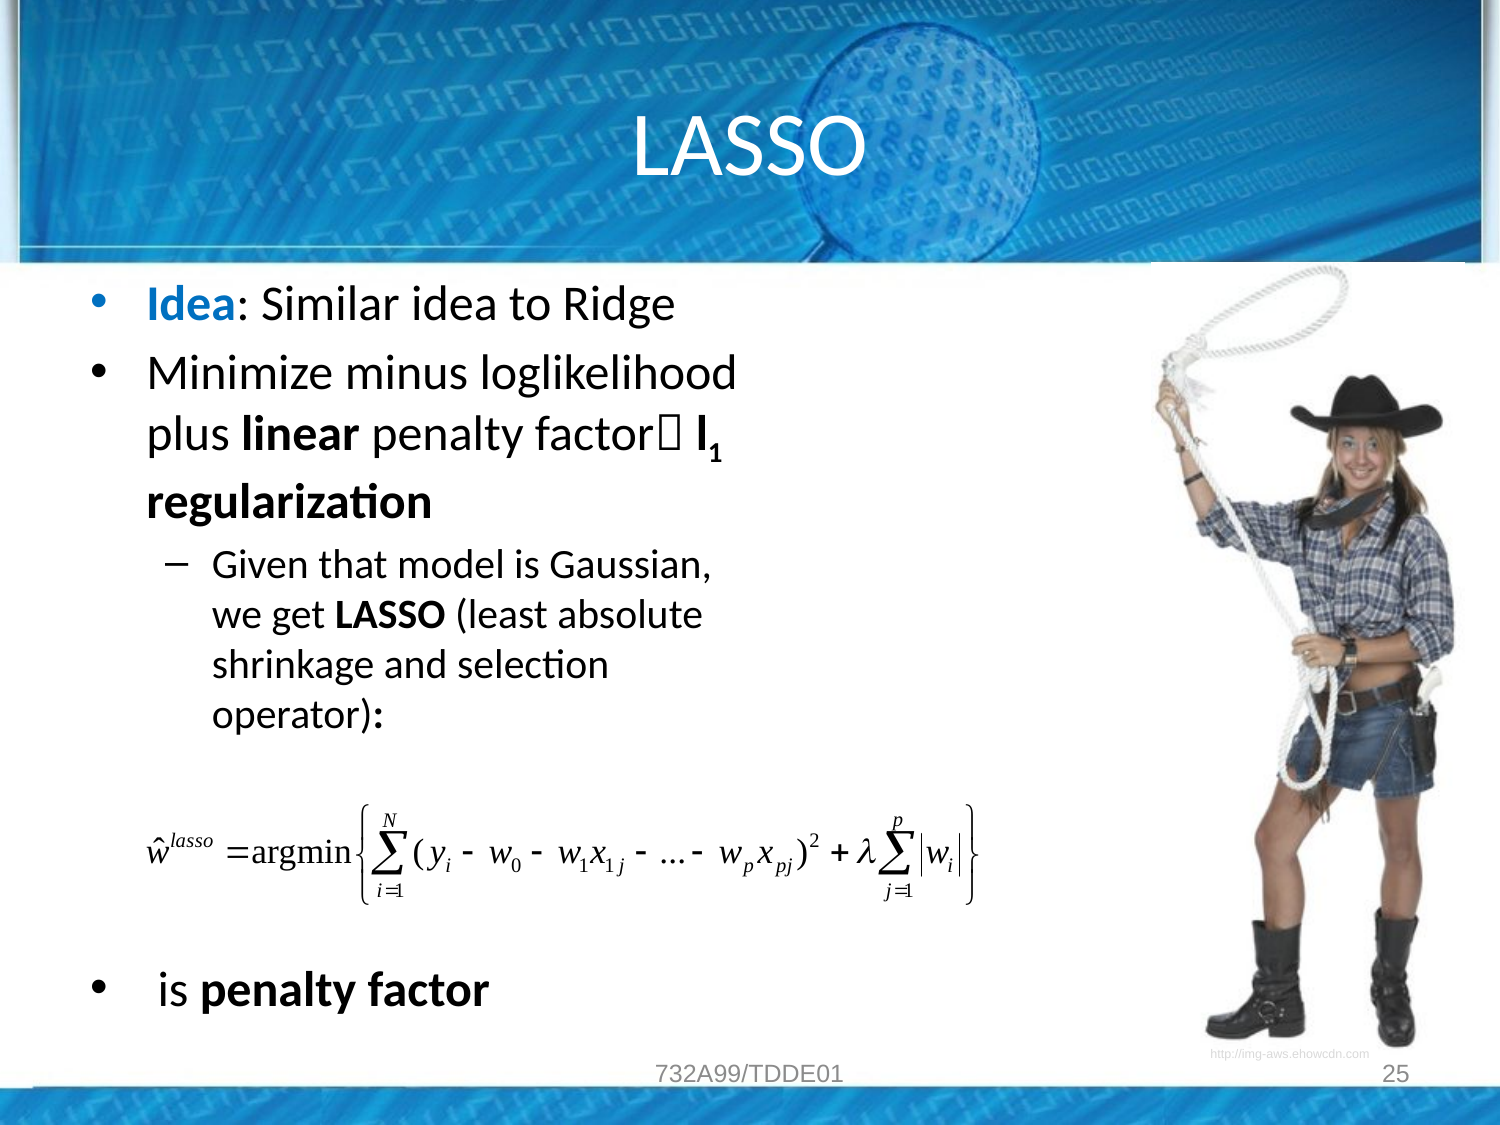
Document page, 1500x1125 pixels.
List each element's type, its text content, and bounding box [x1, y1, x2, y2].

title LASSO [75, 45, 1425, 233]
slide_number 25 [1074, 1042, 1425, 1103]
footer 732A99/TDDE01 [512, 1042, 988, 1103]
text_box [139, 798, 988, 912]
picture [0, 0, 1500, 1125]
